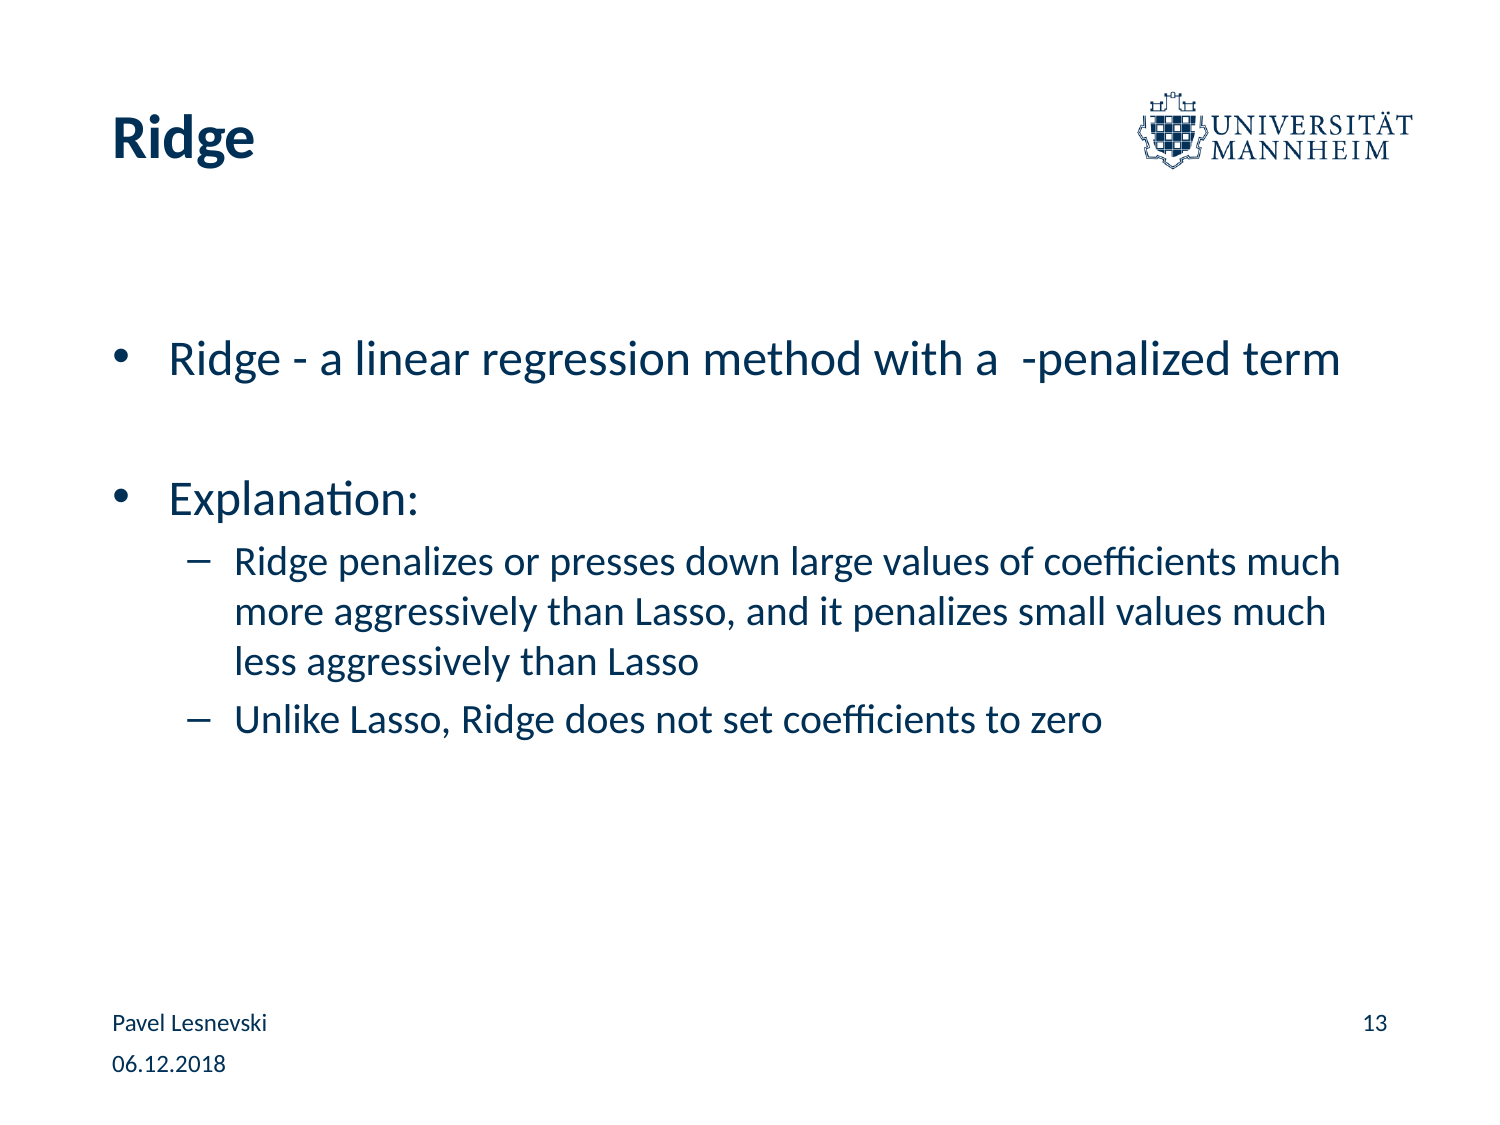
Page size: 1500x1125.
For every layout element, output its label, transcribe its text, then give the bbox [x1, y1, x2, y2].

title Ridge [112, 95, 1011, 284]
picture [1095, 58, 1454, 211]
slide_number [112, 1047, 463, 1078]
slide_number 13 [1214, 1006, 1388, 1036]
footer Pavel Lesnevski [112, 1006, 588, 1036]
